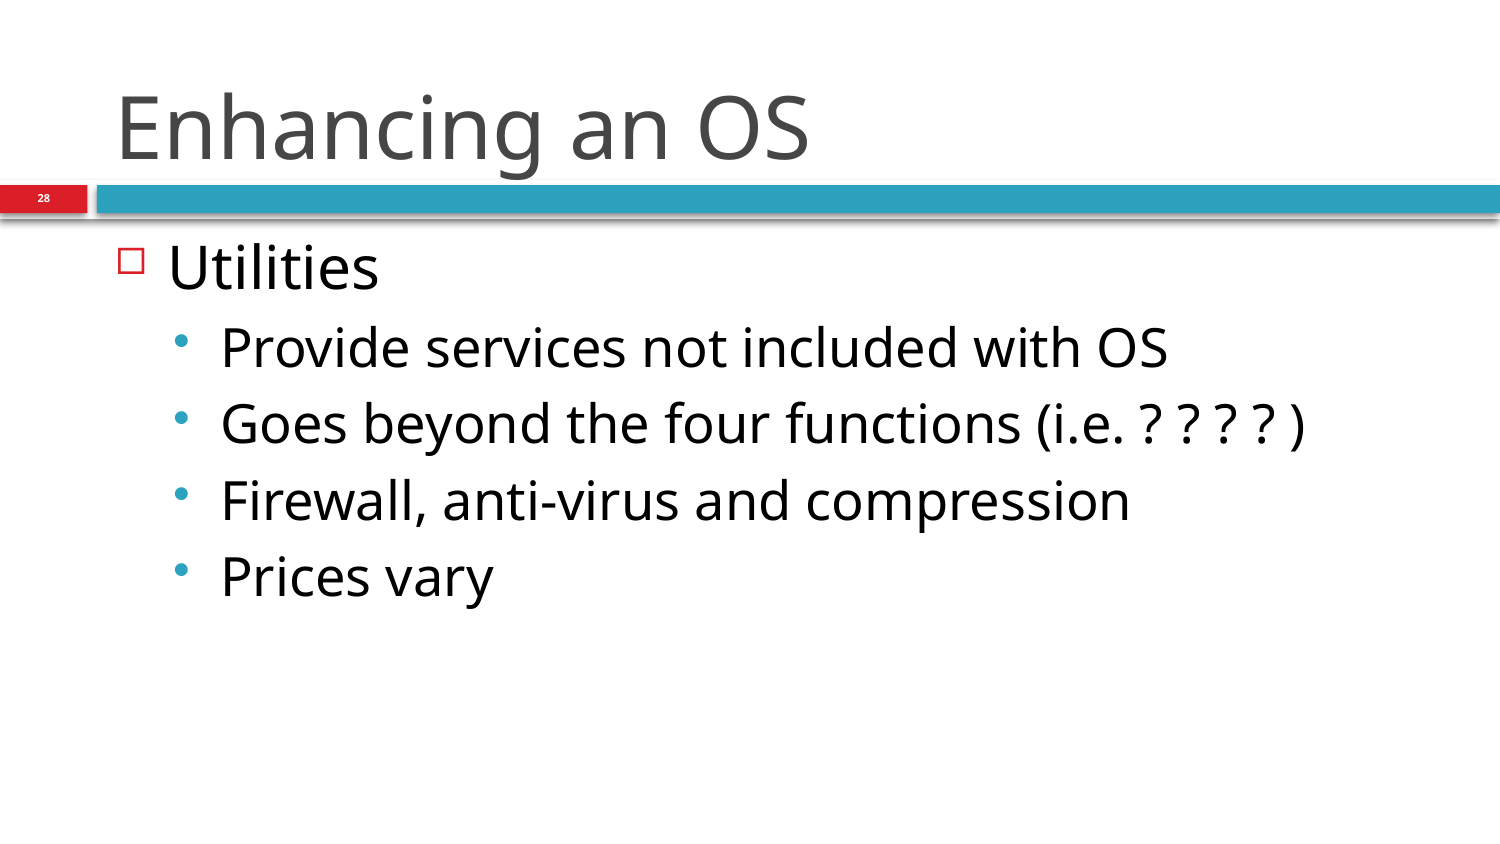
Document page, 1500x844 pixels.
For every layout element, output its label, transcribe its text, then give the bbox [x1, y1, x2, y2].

slide_number 28 [0, 184, 88, 215]
list Utilities Provide services not included with OS Goes beyond the four functions (i.e. ? ? ? ? ) Firewall, anti-virus and compression Prices vary [100, 221, 1438, 754]
title Enhancing an OS [99, 19, 1438, 185]
